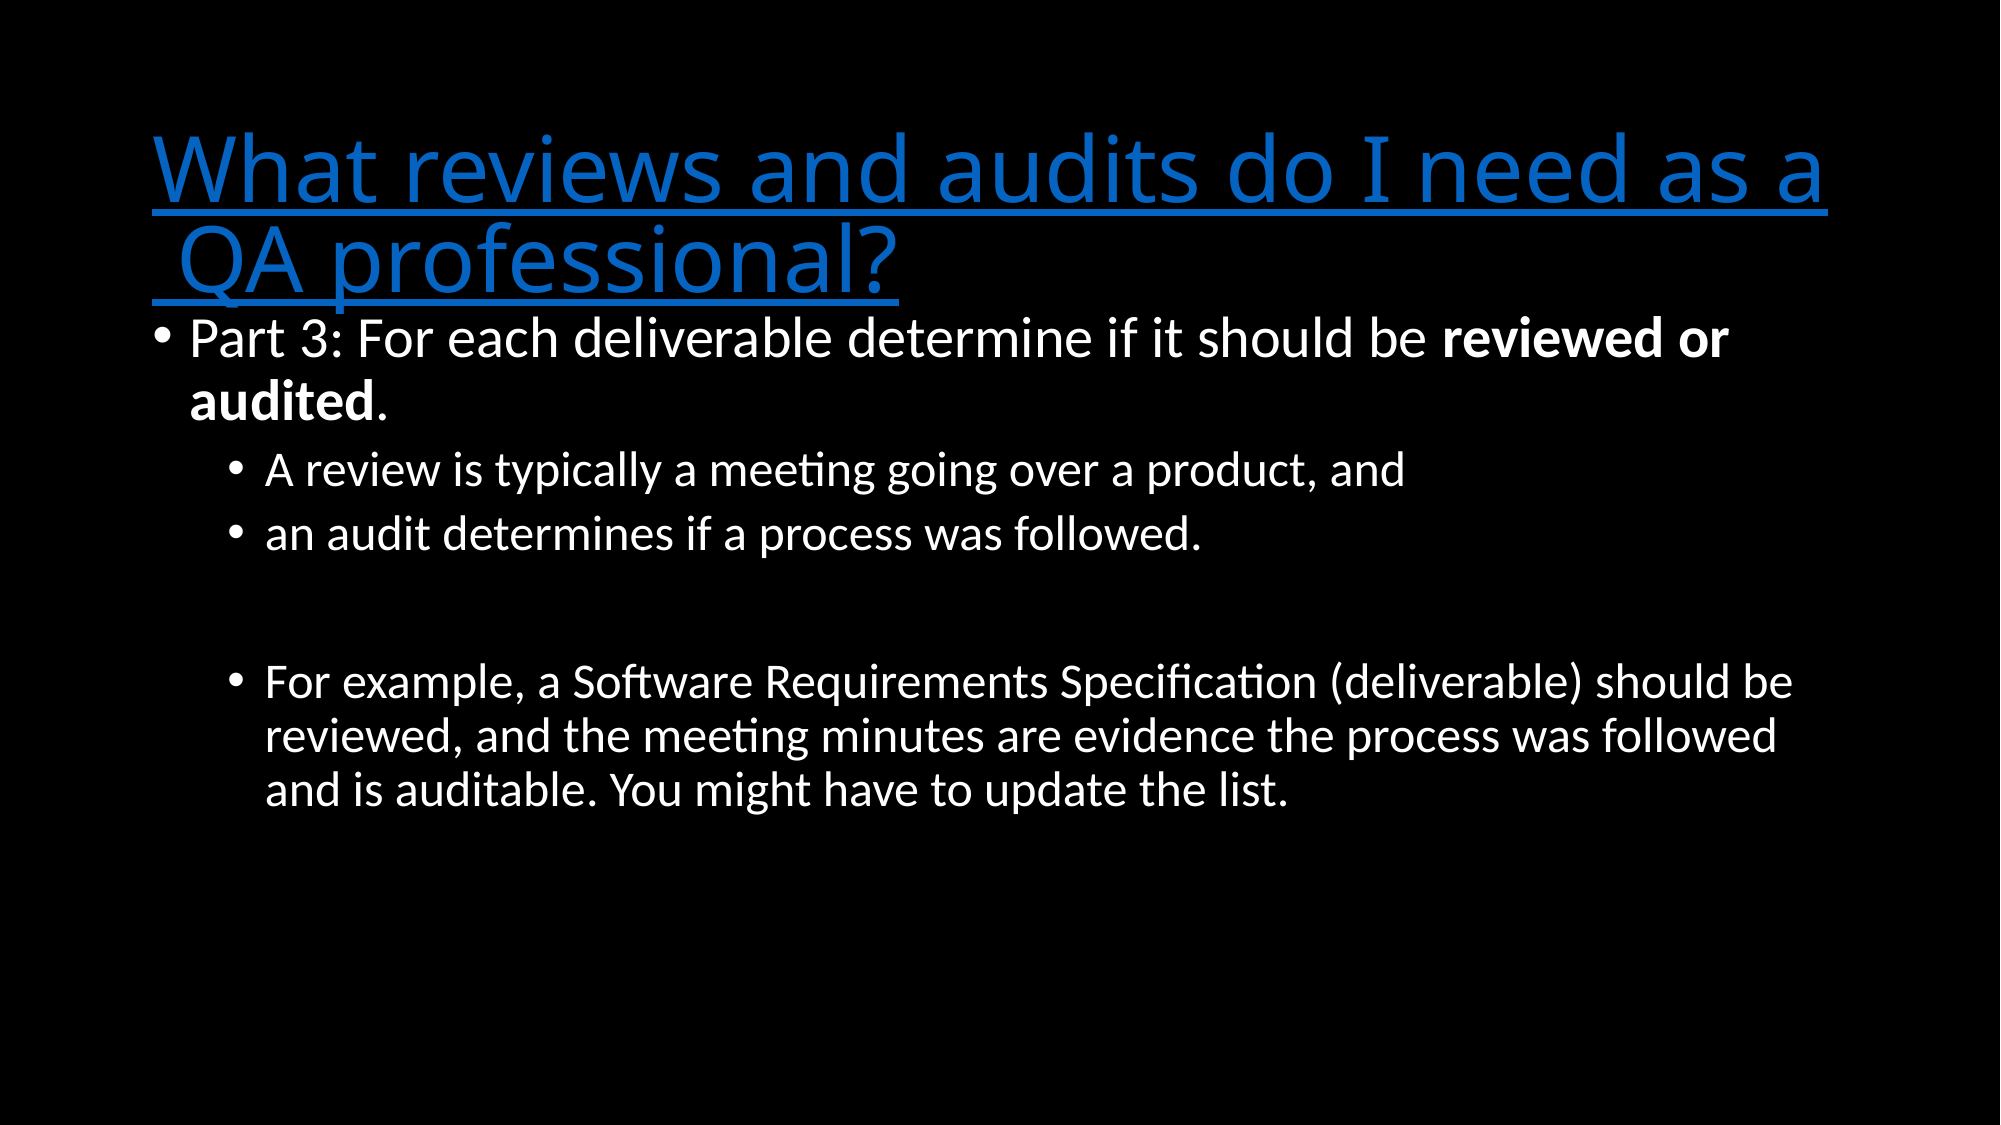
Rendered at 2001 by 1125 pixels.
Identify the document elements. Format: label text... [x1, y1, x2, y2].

list Part 3: For each deliverable determine if it should be reviewed or audited. A review is typically a meeting going over a product, and an audit determines if a process was followed. For example, a Software Requirements Specification (deliverable) should be reviewed, and the meeting minutes are evidence the process was followed and is auditable. You might have to update the list. [137, 299, 1863, 1014]
title What reviews and audits do I need as a QA professional? [137, 59, 1863, 278]
